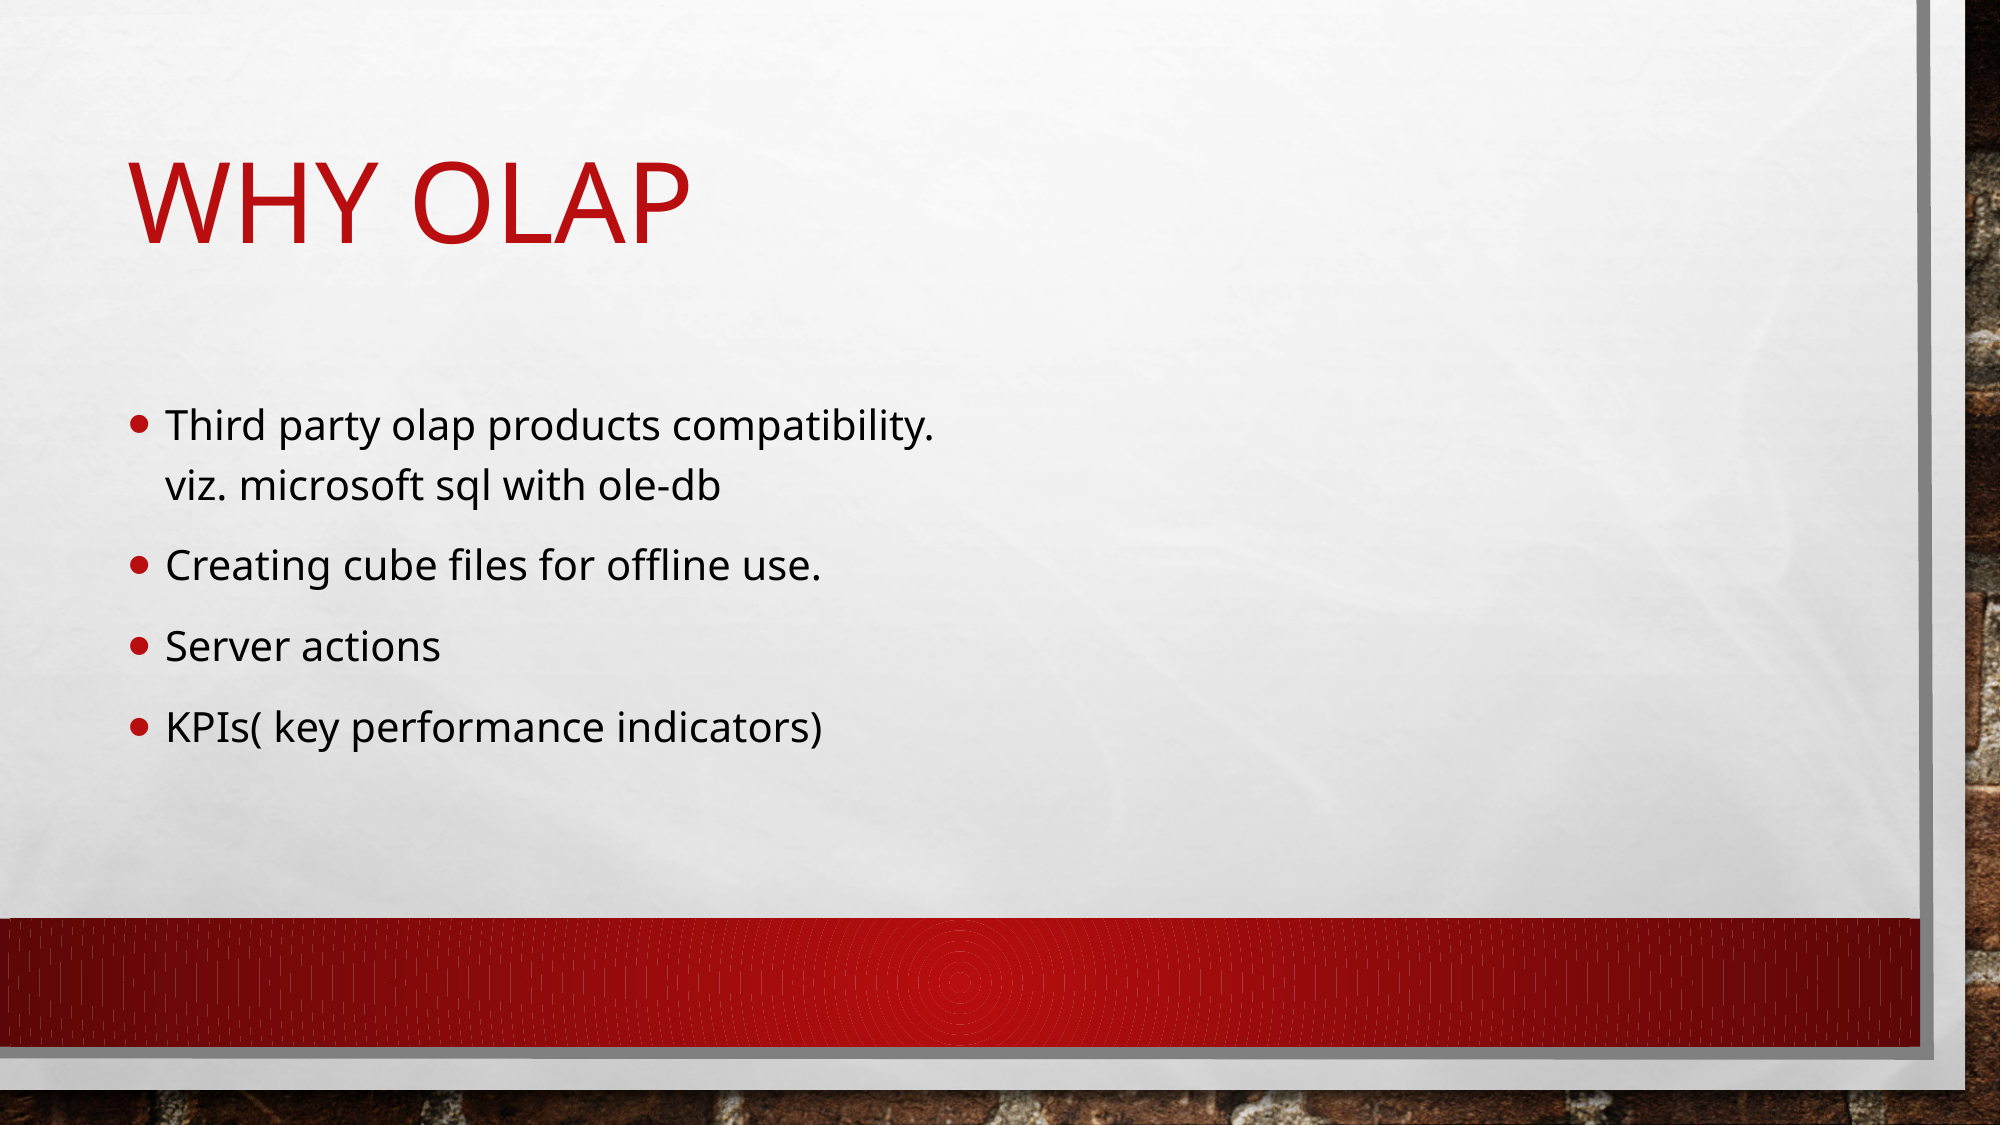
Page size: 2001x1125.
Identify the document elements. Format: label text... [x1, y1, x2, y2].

list Third party olap products compatibility. viz. microsoft sql with ole-db Creating cube files for offline use. Server actions KPIs( key performance indicators) [112, 338, 1818, 882]
title Why olap [112, 112, 1818, 302]
picture [0, 0, 2000, 1125]
